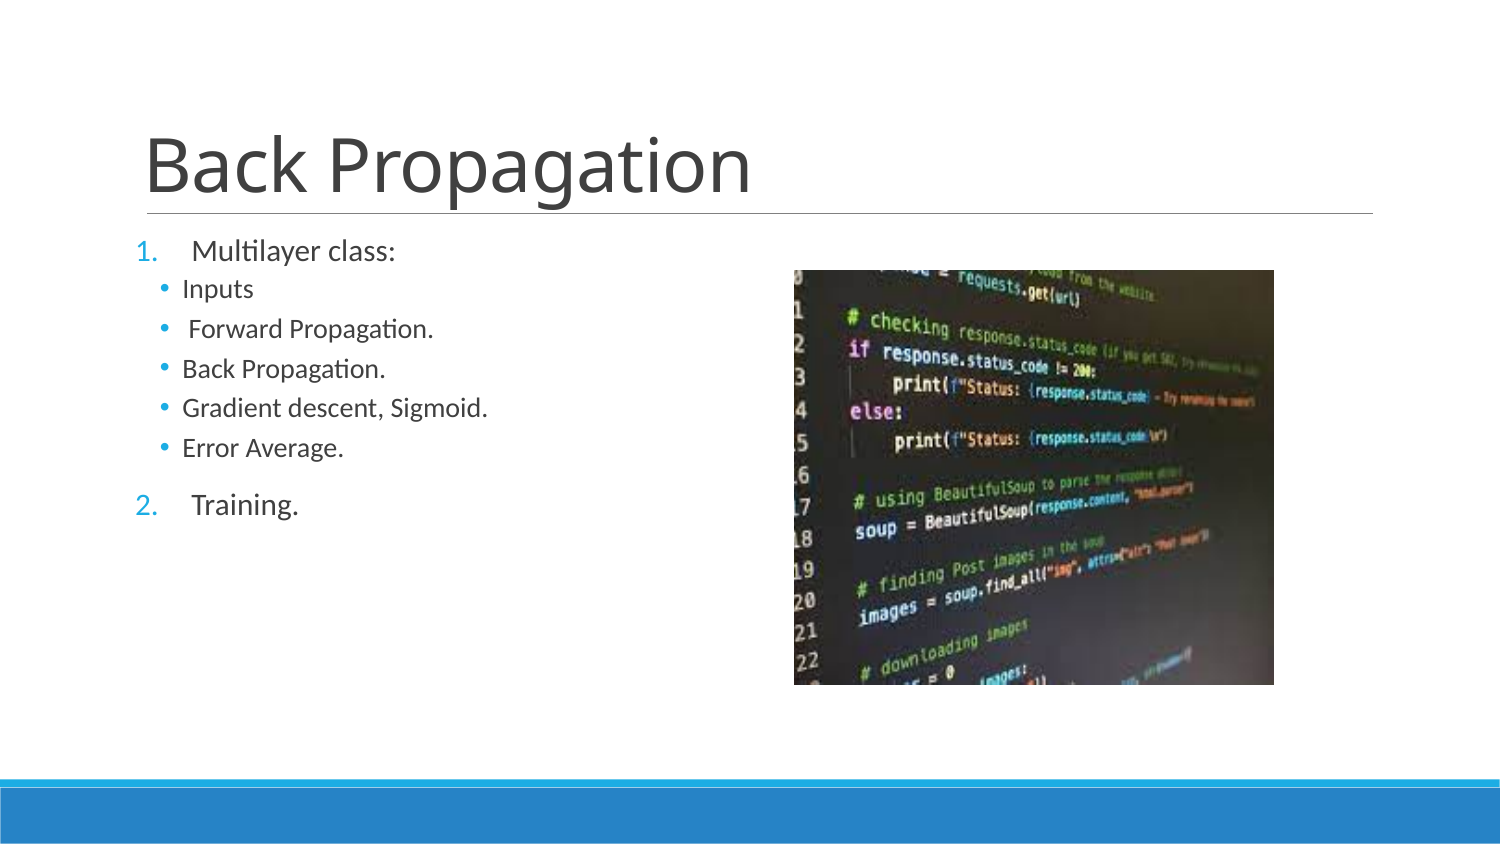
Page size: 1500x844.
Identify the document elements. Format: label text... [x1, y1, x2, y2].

picture [793, 270, 1274, 685]
list Multilayer class: Inputs Forward Propagation. Back Propagation. Gradient descent, Sigmoid. Error Average. Training. [135, 227, 1373, 723]
title Back Propagation [128, 37, 1367, 216]
